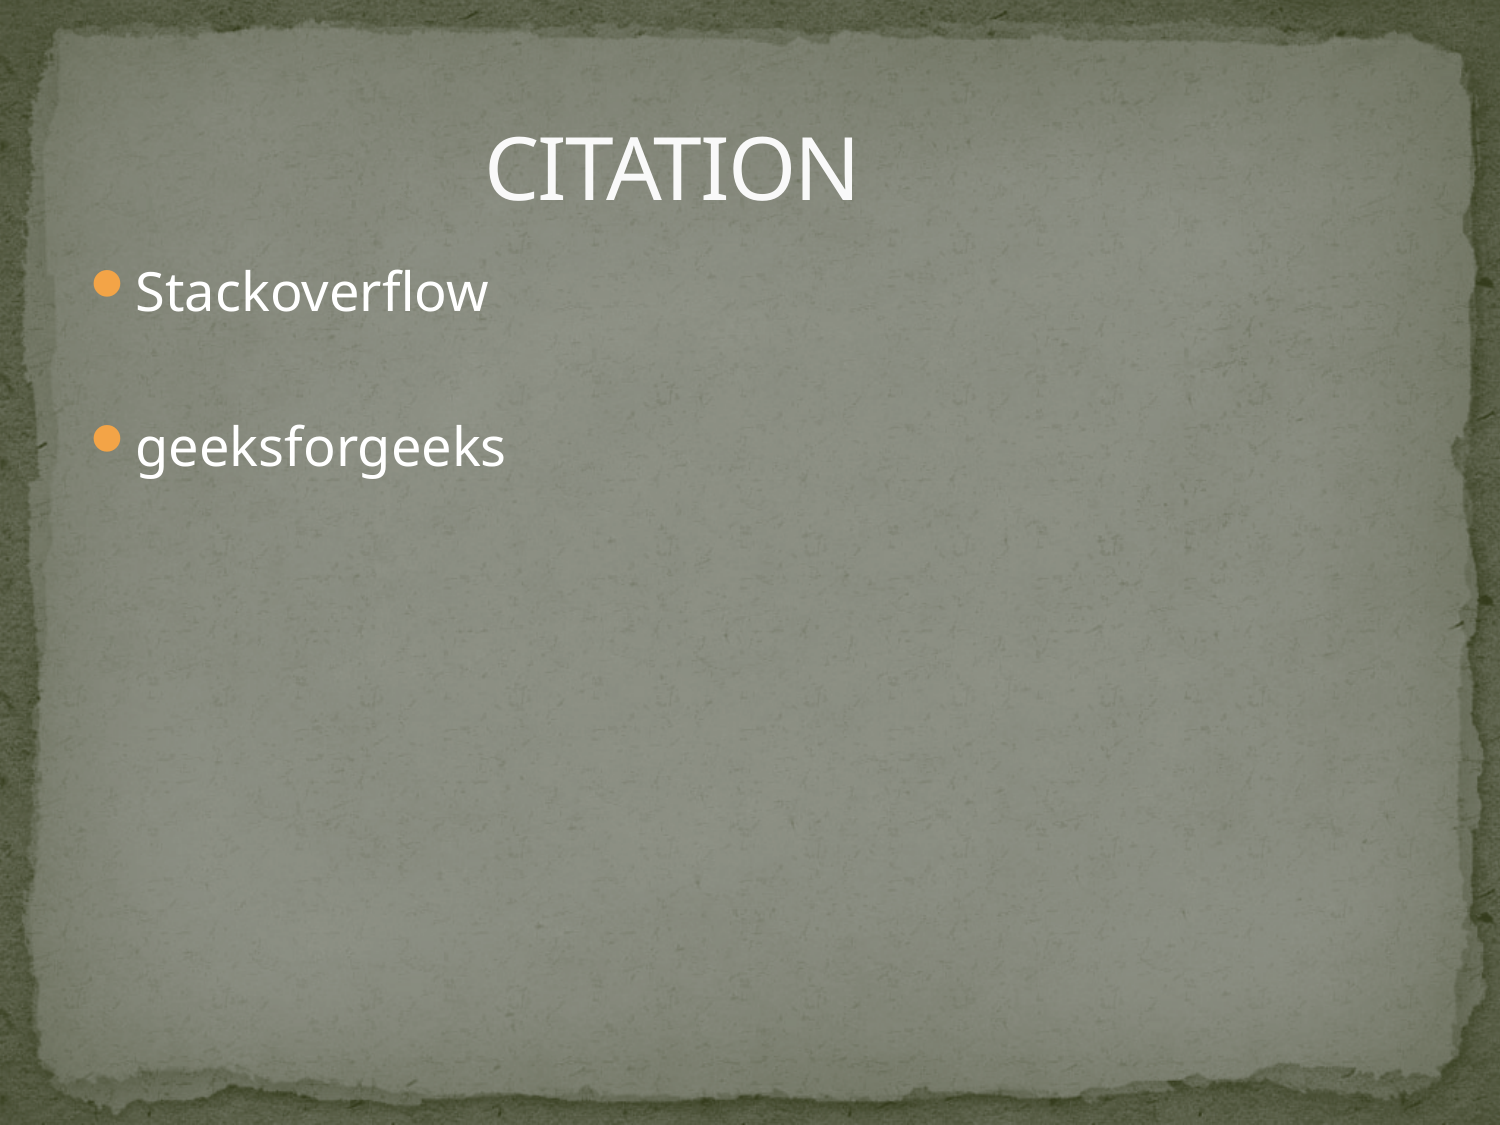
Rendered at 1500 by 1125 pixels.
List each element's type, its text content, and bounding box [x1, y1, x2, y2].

title CITATION [74, 24, 1425, 225]
list Stackoverflow geeksforgeeks [75, 249, 1425, 1000]
